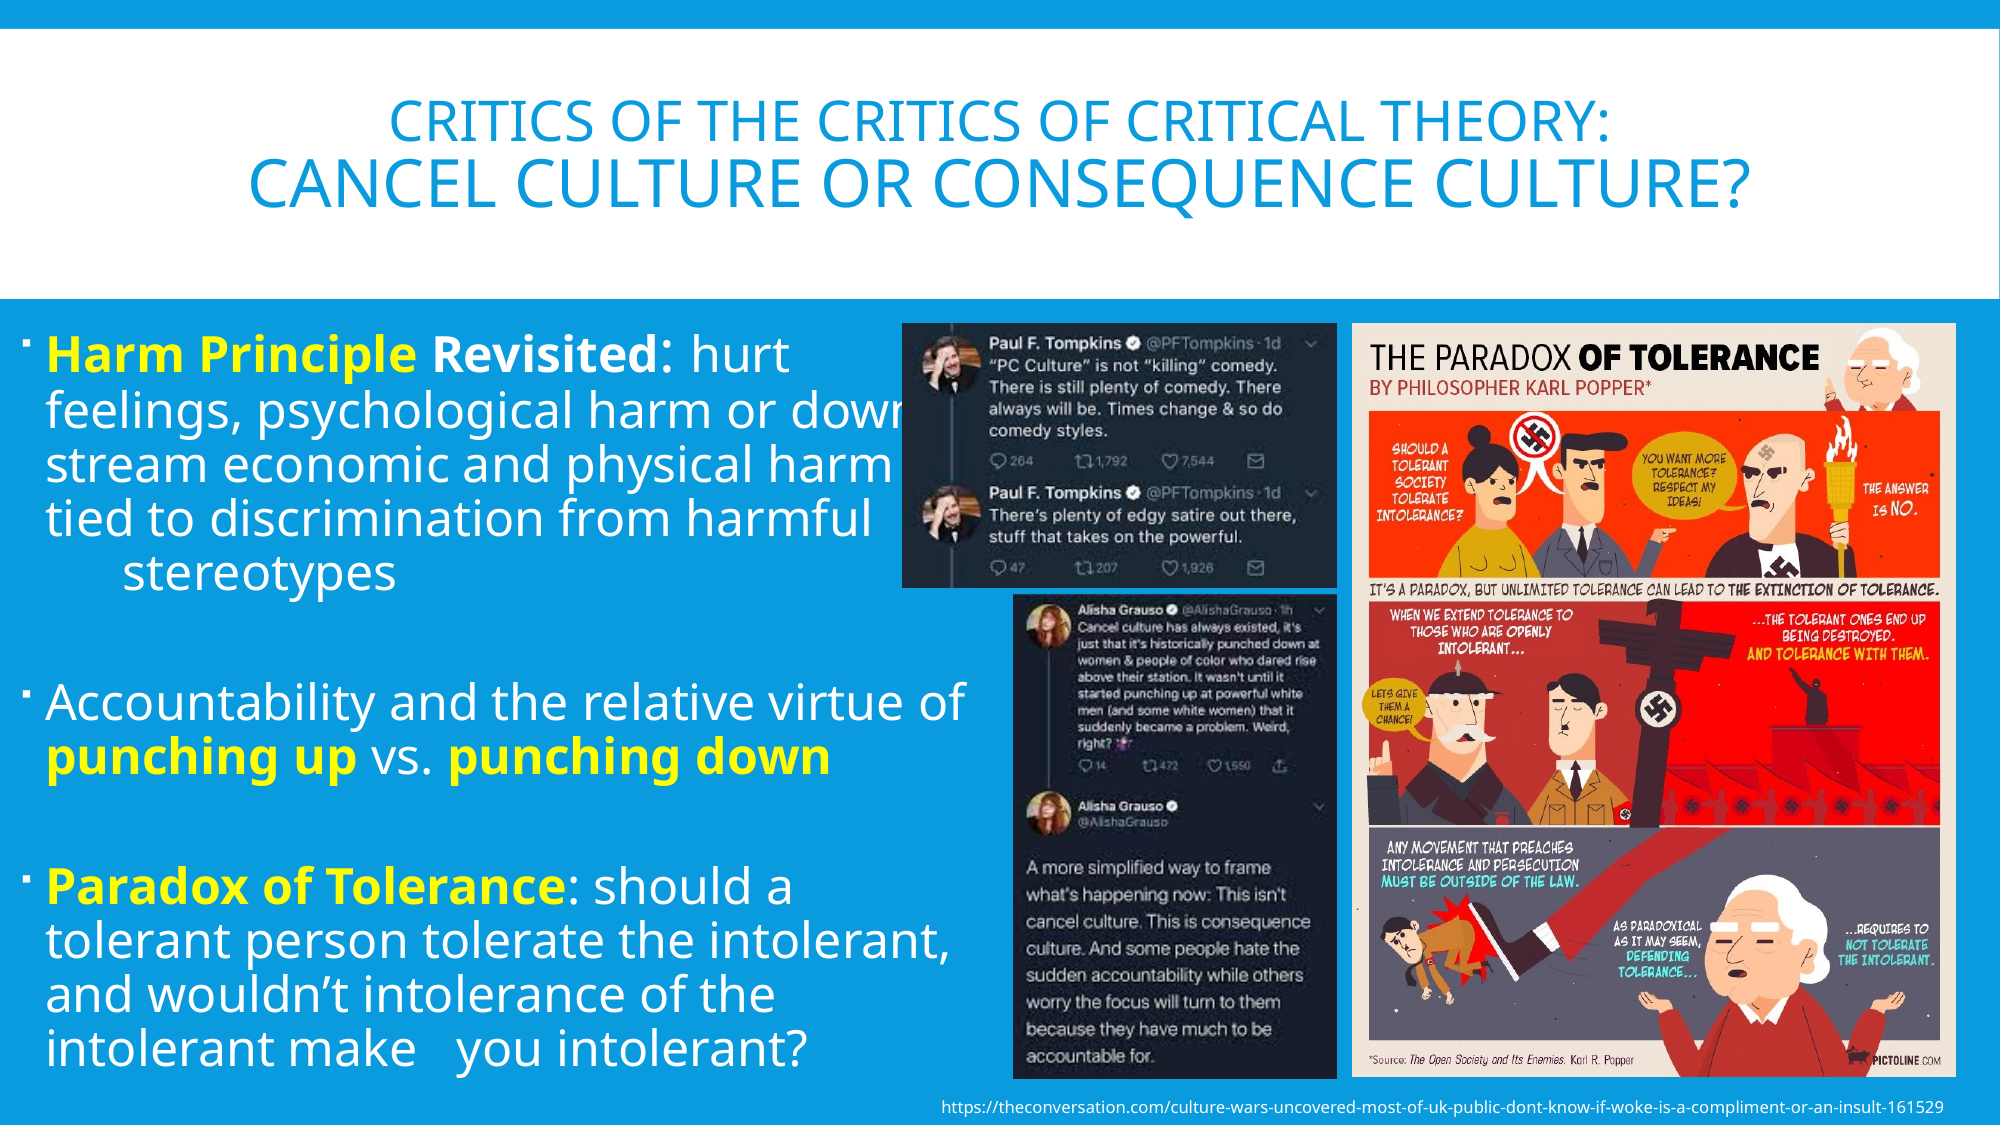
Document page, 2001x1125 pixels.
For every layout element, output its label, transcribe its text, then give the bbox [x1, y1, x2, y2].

title Critics of the critics of critical theory: Cancel culture OR CONSEQUENCE CULTURE? [149, 34, 1851, 283]
picture [1014, 595, 1336, 1078]
list Harm Principle Revisited: hurt feelings, psychological harm or down-stream economic and physical harm tied to discrimination from harmful stereotypes Accountability and the relative virtue of punching up vs. punching down Paradox of Tolerance: should a tolerant person tolerate the intolerant, and wouldn’t intolerance of the intolerant make you intolerant? [0, 314, 1000, 1079]
picture [902, 324, 1336, 587]
text_box https://theconversation.com/culture-wars-uncovered-most-of-uk-public-dont-know-if-woke-is-a-compliment-or-an-insult-161529 [341, 1089, 1961, 1125]
picture [1353, 324, 1955, 1076]
